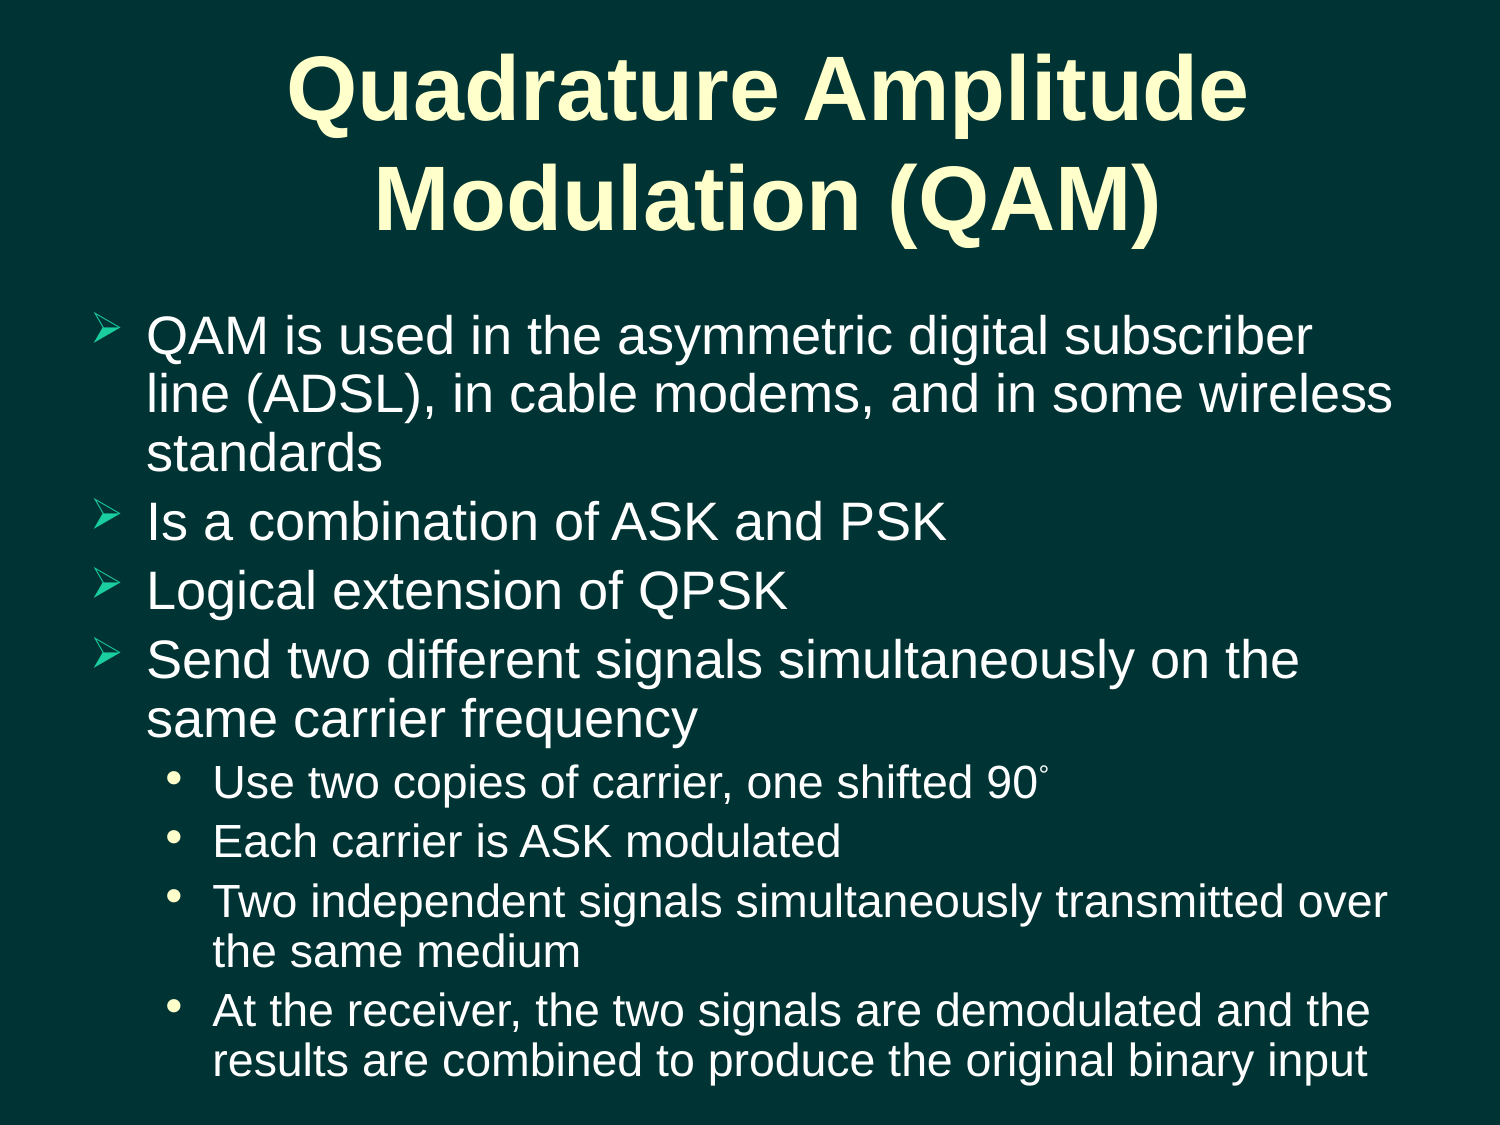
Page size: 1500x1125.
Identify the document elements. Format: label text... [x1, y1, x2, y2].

title Quadrature Amplitude Modulation (QAM) [37, 45, 1500, 233]
list QAM is used in the asymmetric digital subscriber line (ADSL), in cable modems, and in some wireless standards Is a combination of ASK and PSK Logical extension of QPSK Send two different signals simultaneously on the same carrier frequency Use two copies of carrier, one shifted 90° Each carrier is ASK modulated Two independent signals simultaneously transmitted over the same medium At the receiver, the two signals are demodulated and the results are combined to produce the original binary input [74, 299, 1426, 1101]
